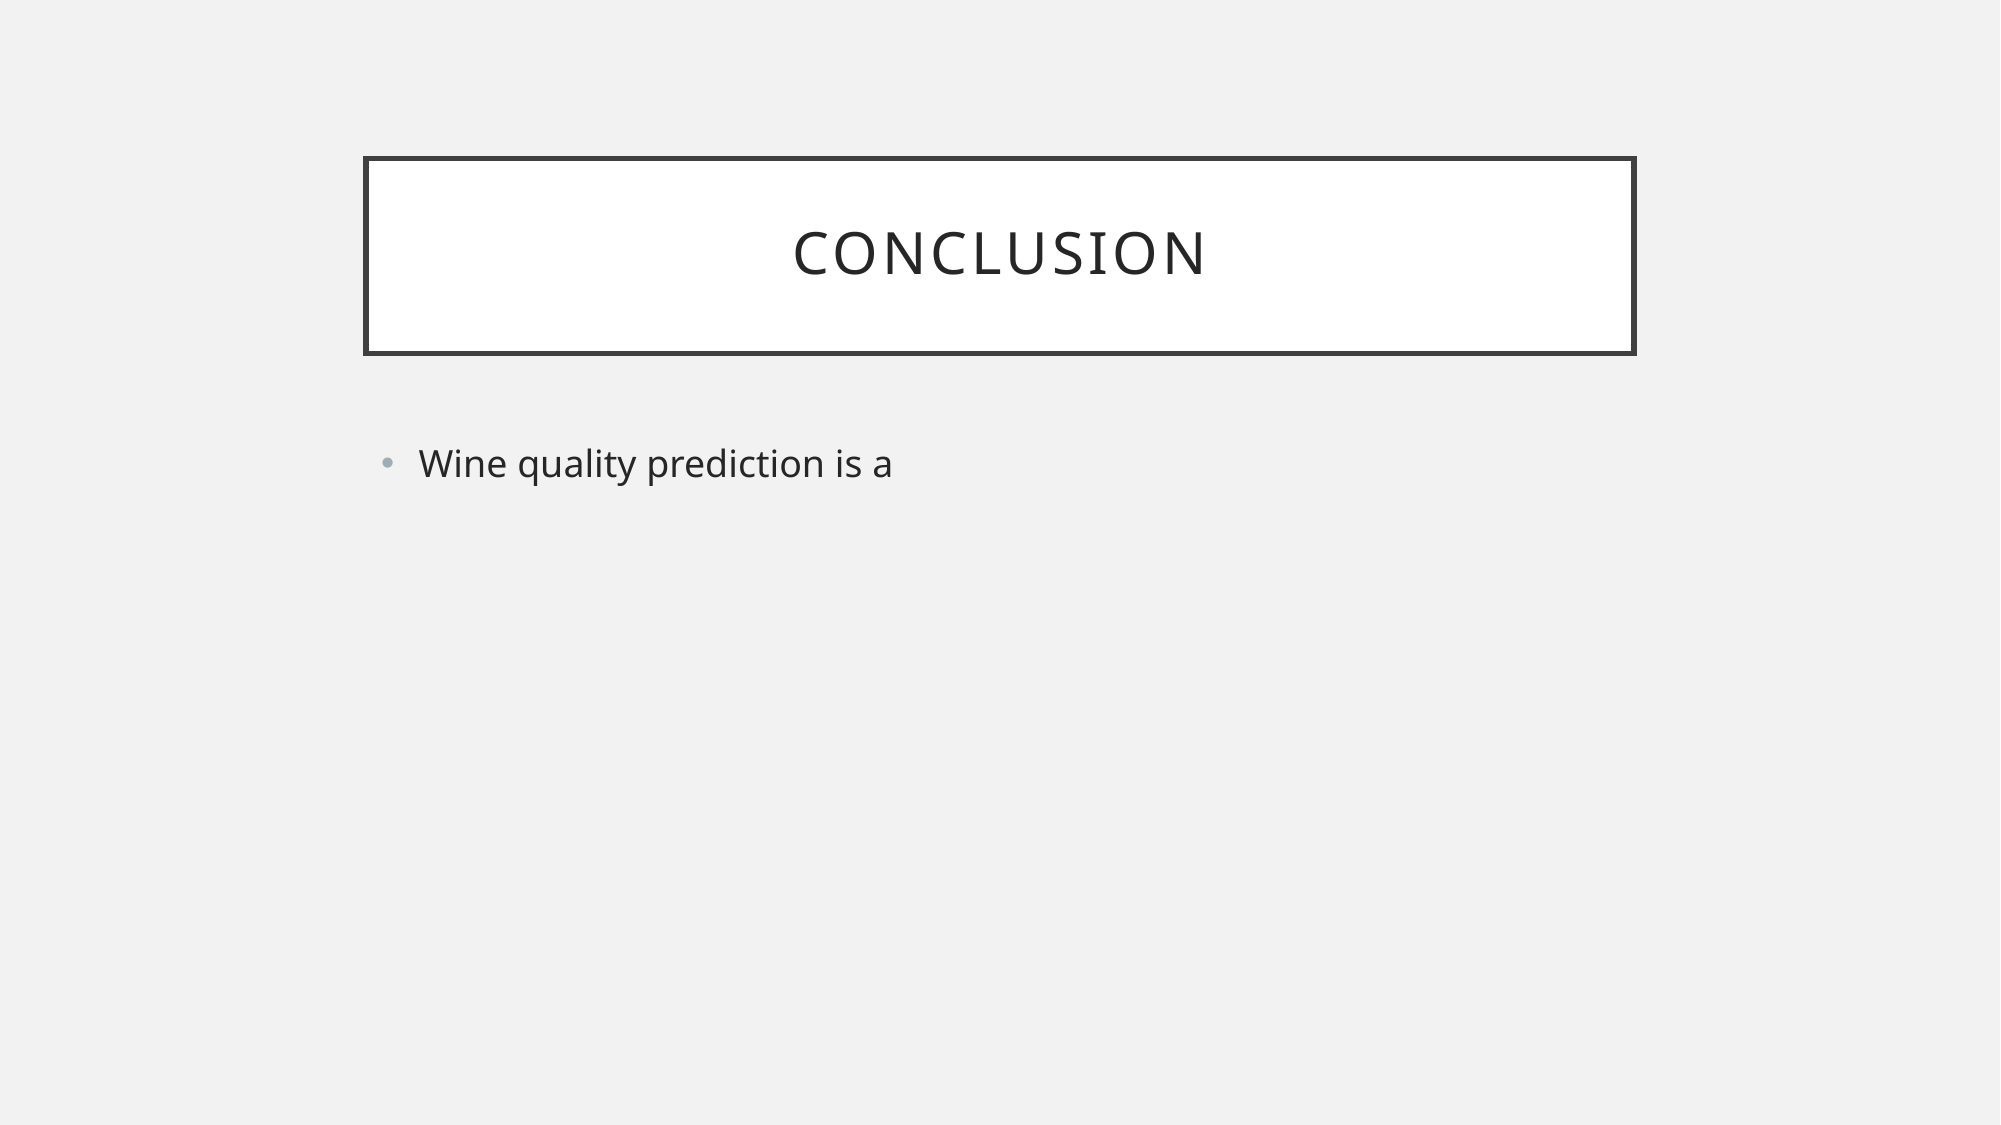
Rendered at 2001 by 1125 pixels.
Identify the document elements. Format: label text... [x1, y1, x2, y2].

list Wine quality prediction is a [366, 432, 1634, 942]
title Conclusion [363, 156, 1637, 356]
